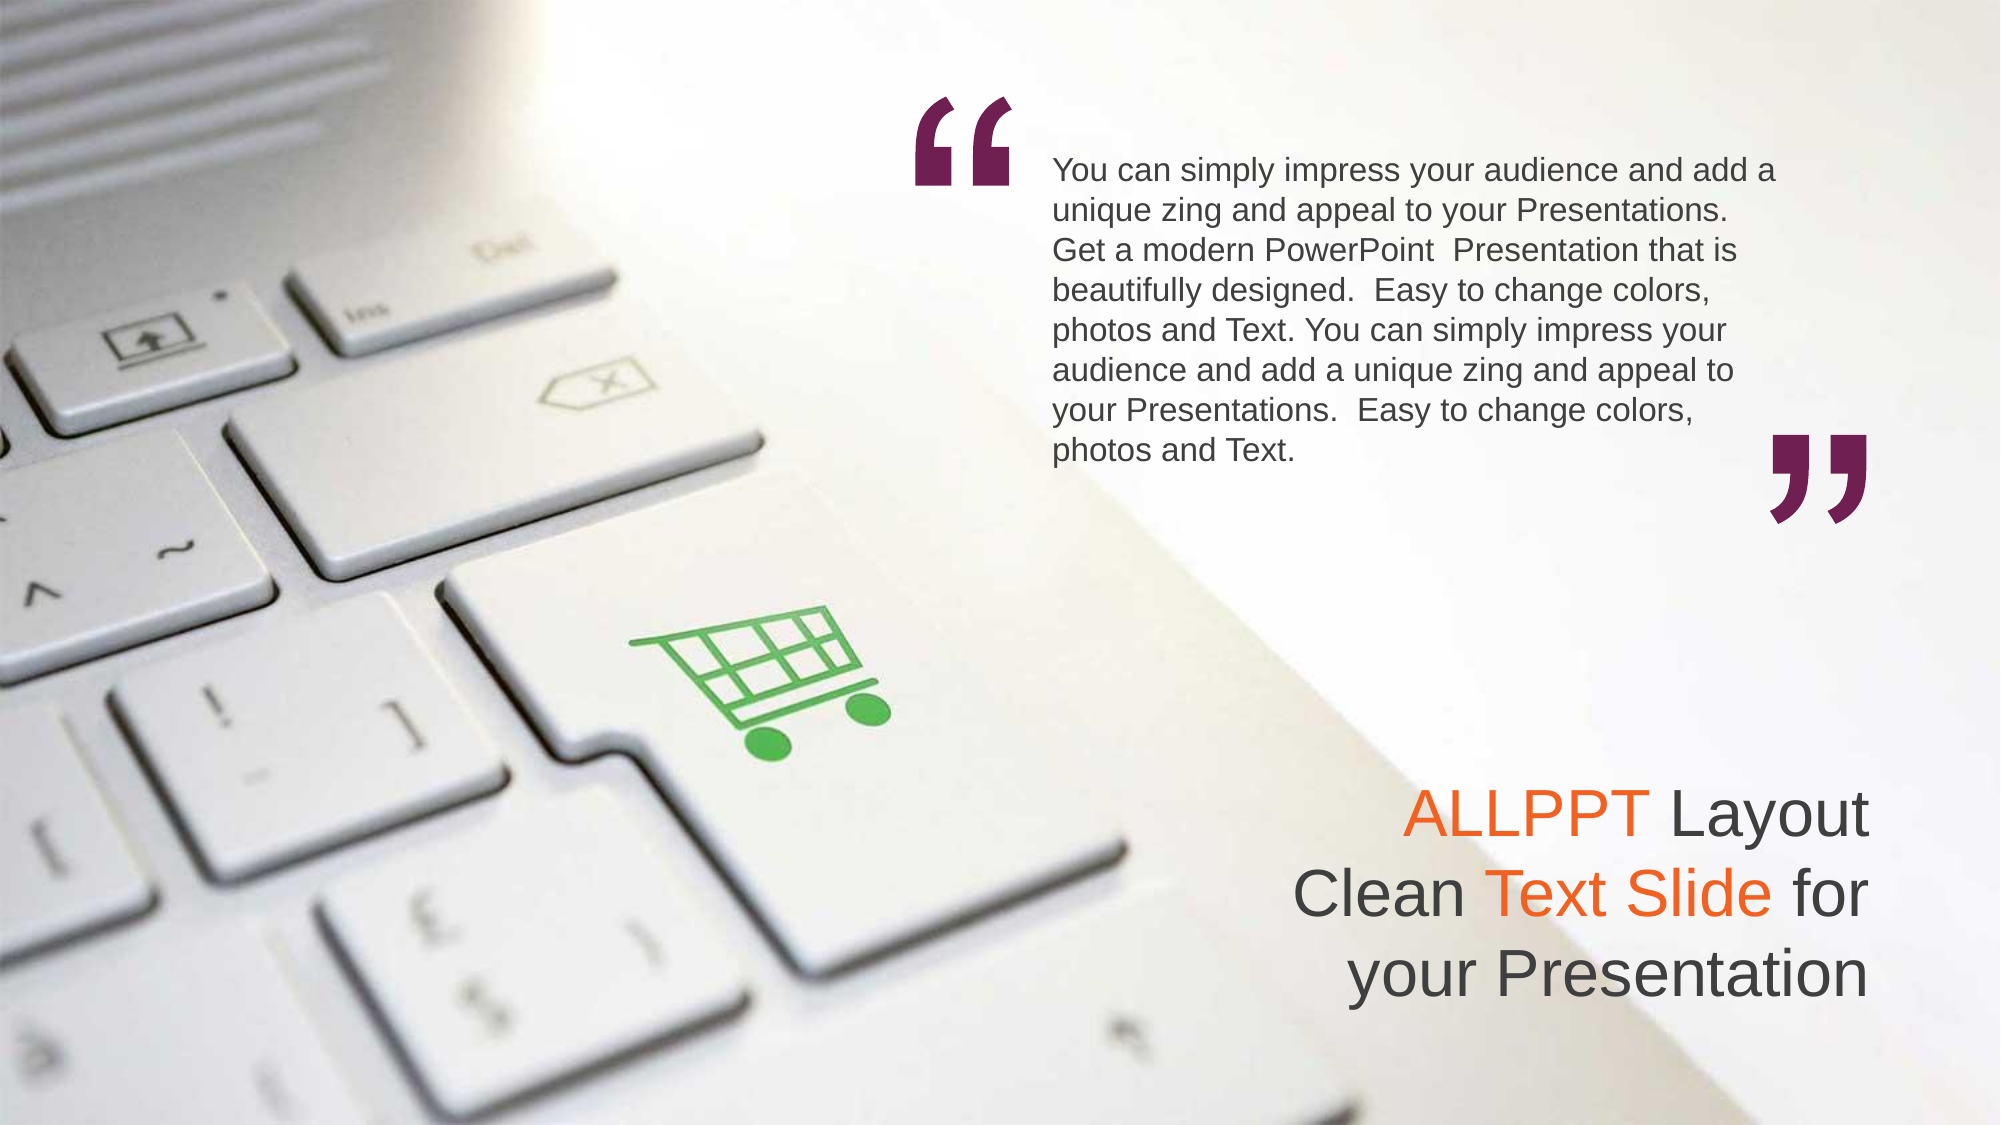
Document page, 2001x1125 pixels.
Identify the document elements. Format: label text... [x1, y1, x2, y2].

text_box [1769, 434, 1809, 524]
text_box [972, 96, 1012, 186]
text_box You can simply impress your audience and add a unique zing and appeal to your Presentations. Get a modern PowerPoint Presentation that is beautifully designed. Easy to change colors, photos and Text. You can simply impress your audience and add a unique zing and appeal to your Presentations. Easy to change colors, photos and Text. [1037, 141, 1793, 476]
text_box [1827, 434, 1867, 524]
text_box ALLPPT Layout Clean Text Slide for your Presentation [1264, 762, 1885, 1018]
picture [0, 0, 2001, 1125]
text_box [915, 96, 955, 186]
